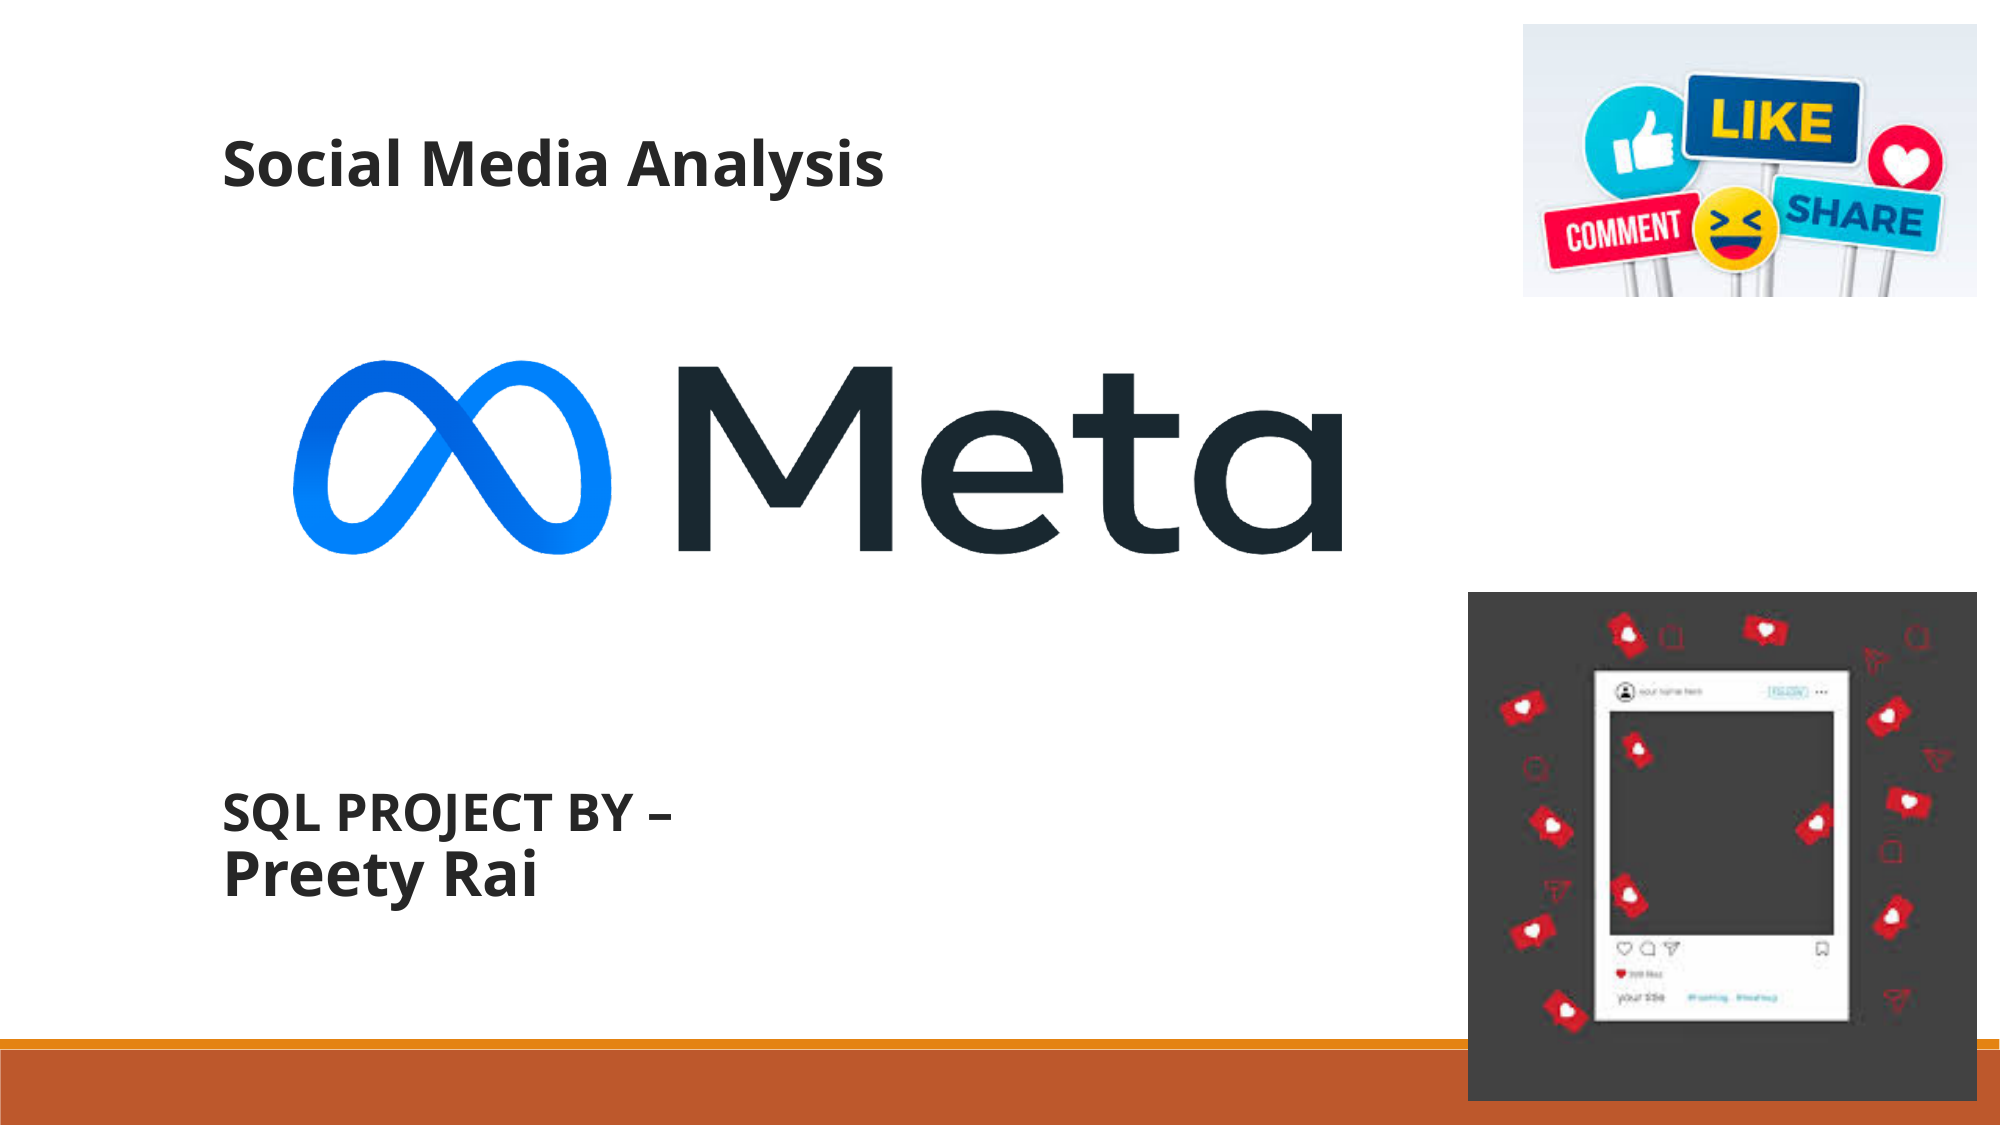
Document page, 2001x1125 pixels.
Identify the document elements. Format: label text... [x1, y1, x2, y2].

picture [1522, 24, 1977, 297]
picture [293, 268, 1343, 638]
picture [1468, 592, 1977, 1101]
subtitle Social Media Analysis SQL PROJECT BY – Preety Rai [207, 125, 2000, 1025]
